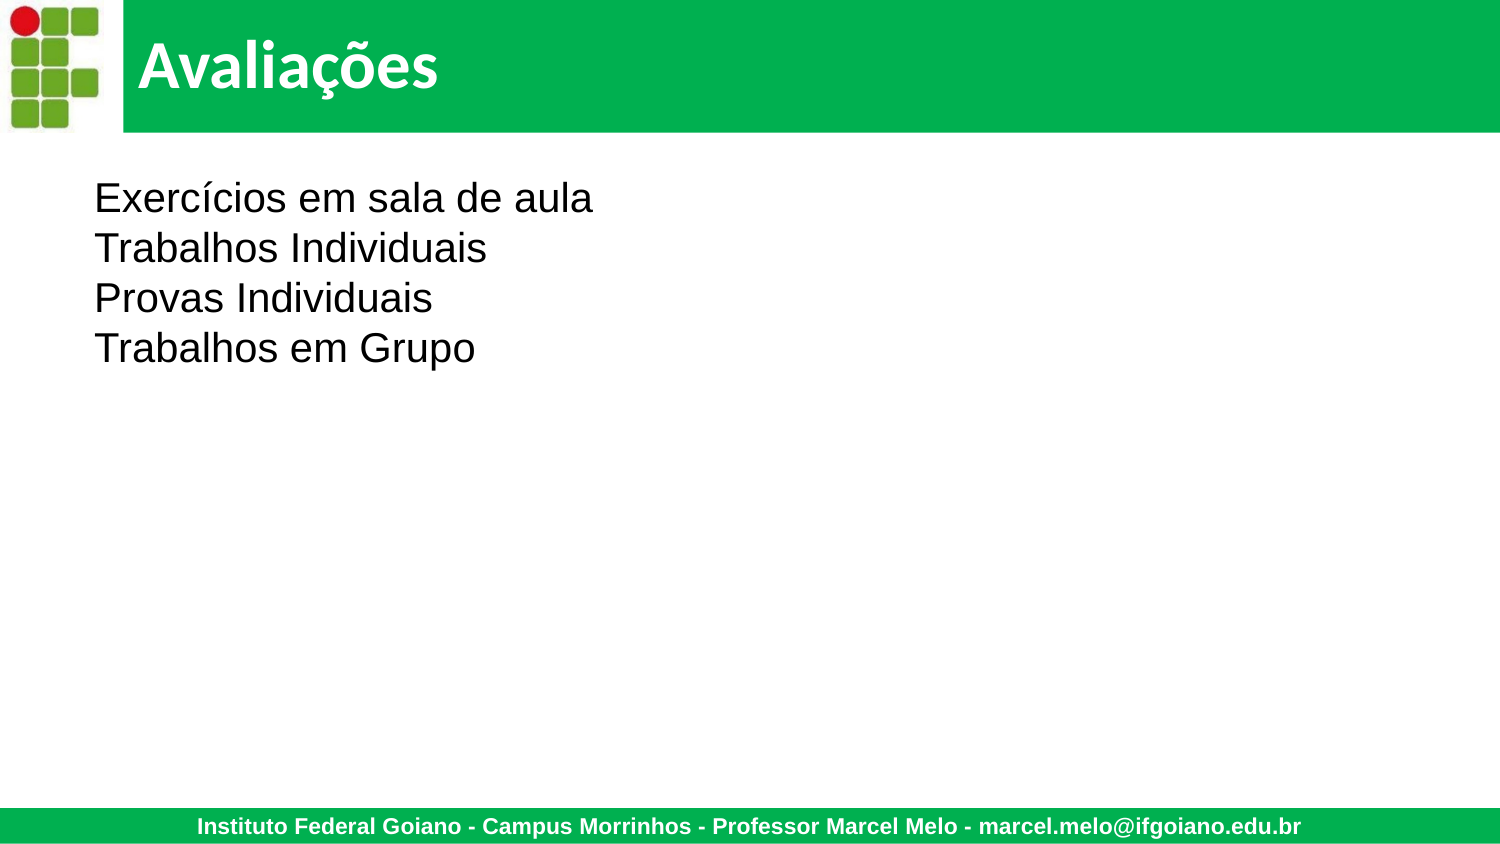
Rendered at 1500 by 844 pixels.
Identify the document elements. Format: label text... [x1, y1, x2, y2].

list Exercícios em sala de aula Trabalhos Individuais Provas Individuais Trabalhos em Grupo [41, 155, 1463, 794]
picture [0, 0, 104, 133]
title Avaliações [123, 0, 1500, 133]
